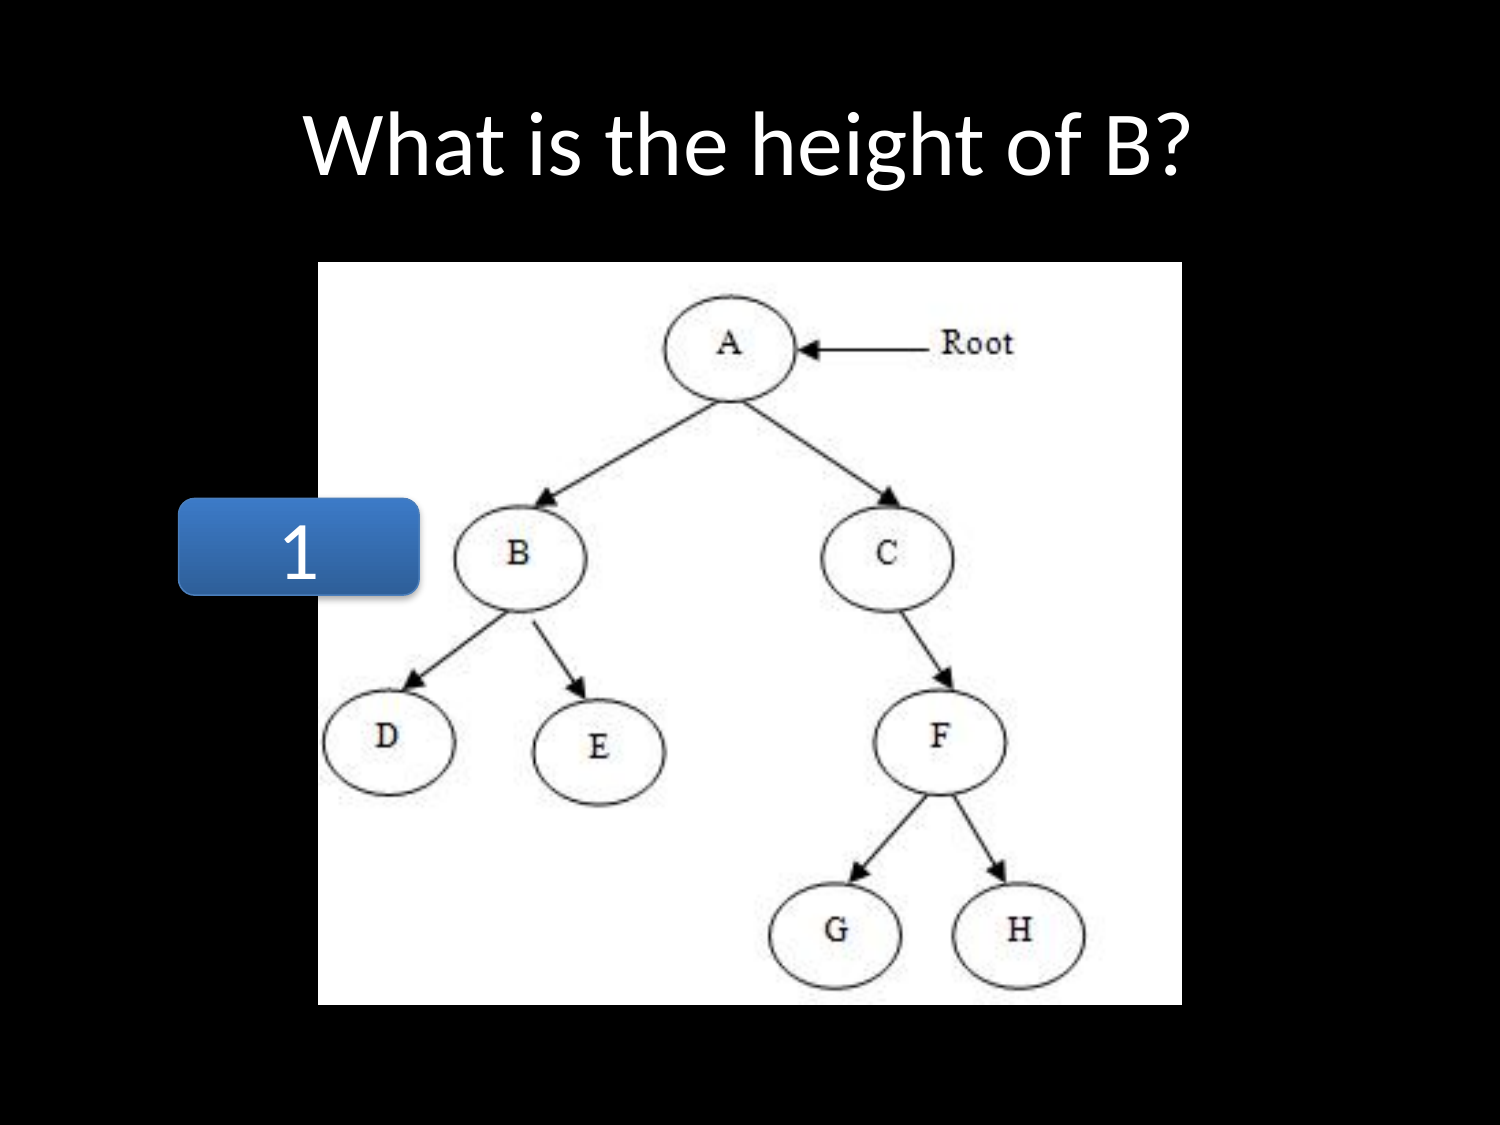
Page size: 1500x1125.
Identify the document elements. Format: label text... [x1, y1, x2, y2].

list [74, 262, 1426, 1006]
title What is the height of B? [75, 45, 1425, 233]
